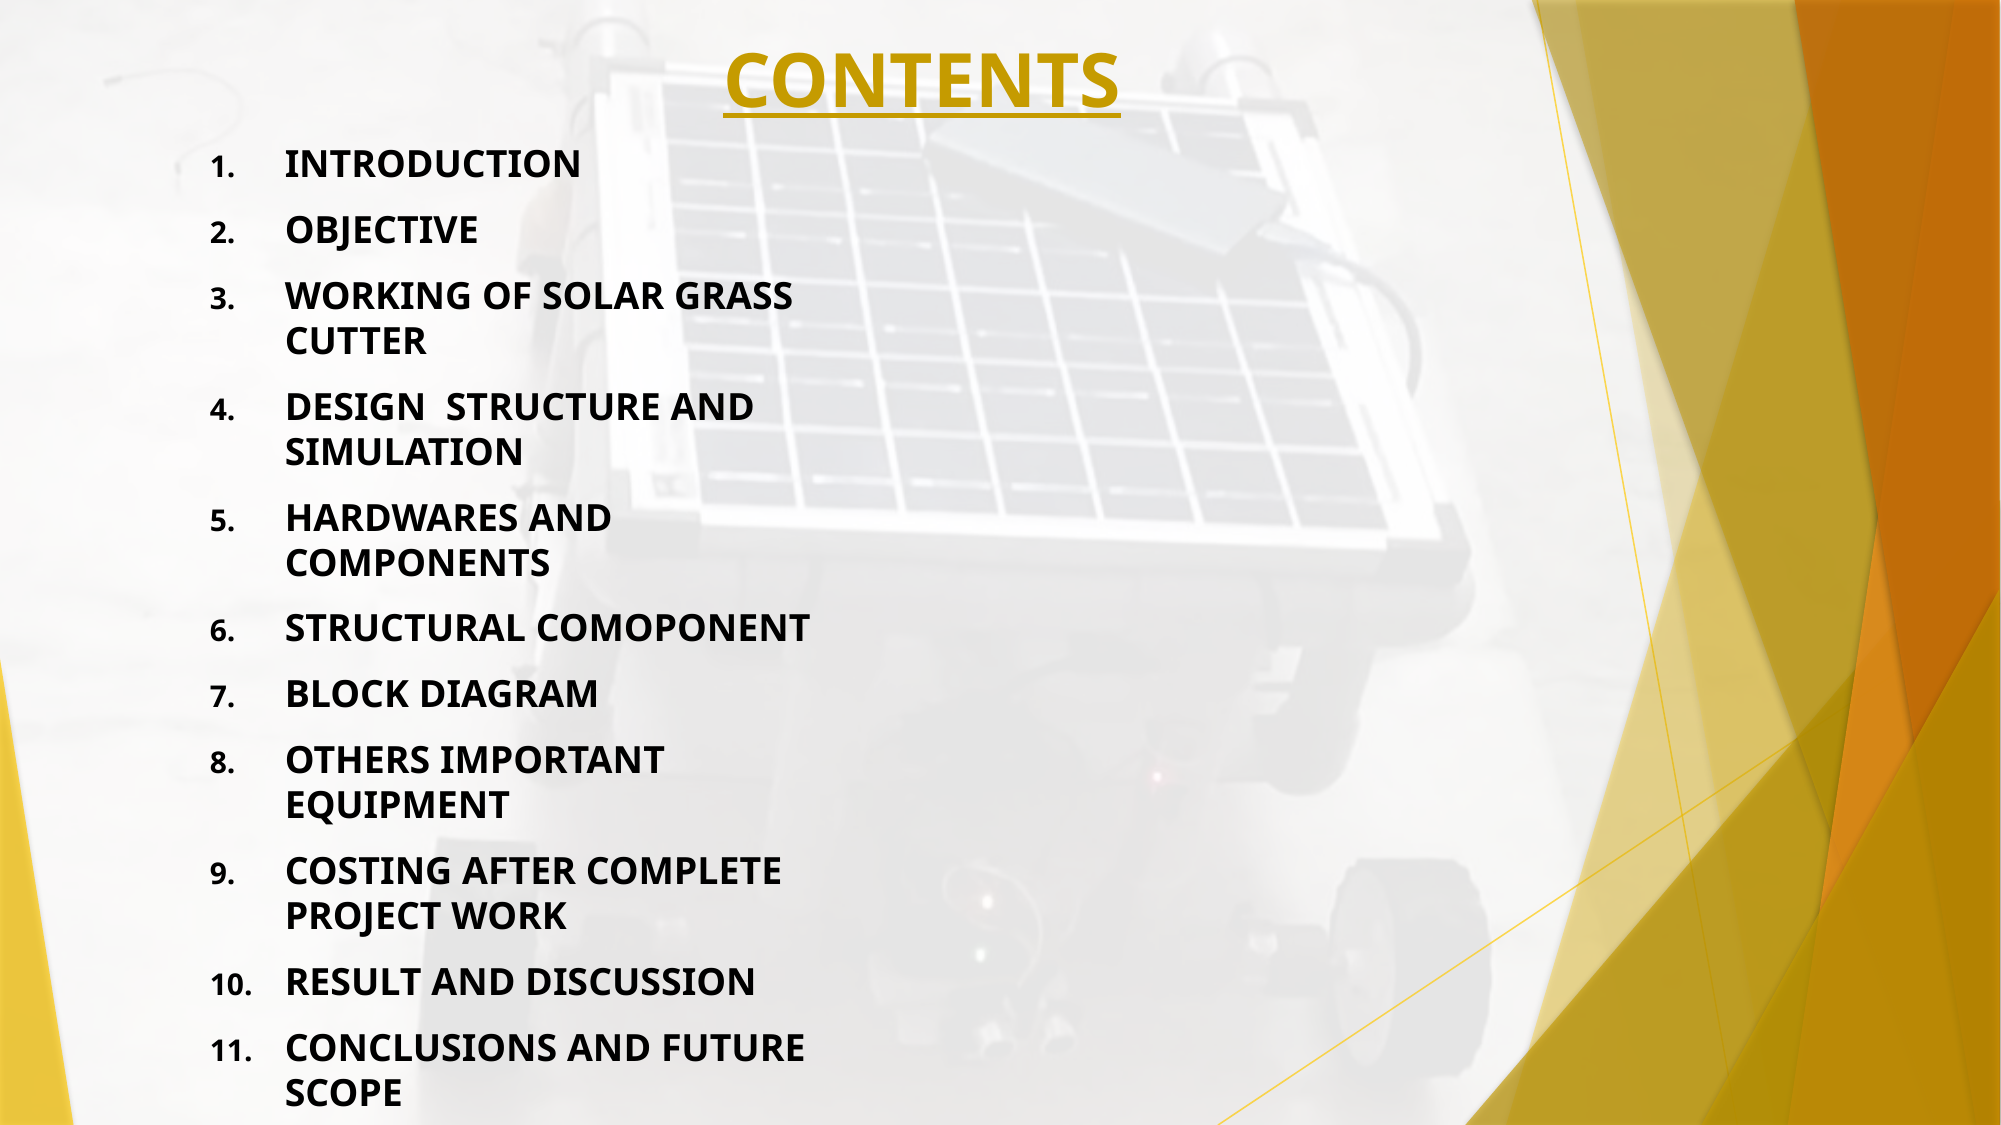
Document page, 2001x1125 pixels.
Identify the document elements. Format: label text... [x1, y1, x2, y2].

text_box [1240, 132, 1777, 765]
text_box CONTENTS [222, 24, 1623, 133]
text_box INTRODUCTION OBJECTIVE WORKING OF SOLAR GRASS CUTTER DESIGN STRUCTURE AND SIMULATION HARDWARES AND COMPONENTS STRUCTURAL COMOPONENT BLOCK DIAGRAM OTHERS IMPORTANT EQUIPMENT COSTING AFTER COMPLETE PROJECT WORK RESULT AND DISCUSSION CONCLUSIONS AND FUTURE SCOPE REFERENCES [195, 132, 877, 1125]
